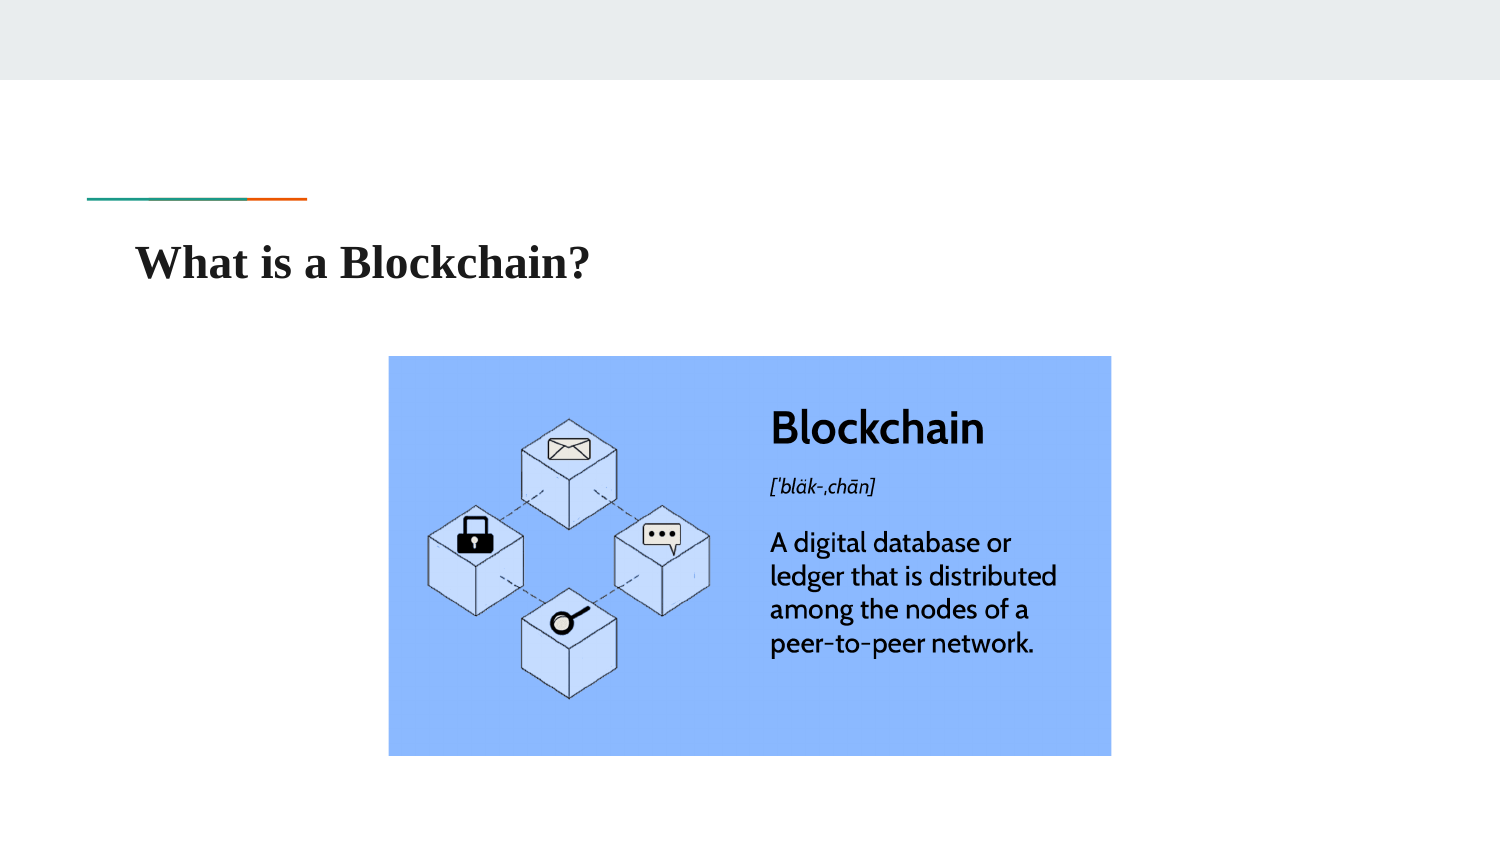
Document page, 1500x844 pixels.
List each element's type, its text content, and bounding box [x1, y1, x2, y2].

picture [388, 355, 1112, 756]
title What is a Blockchain? [119, 216, 1381, 305]
